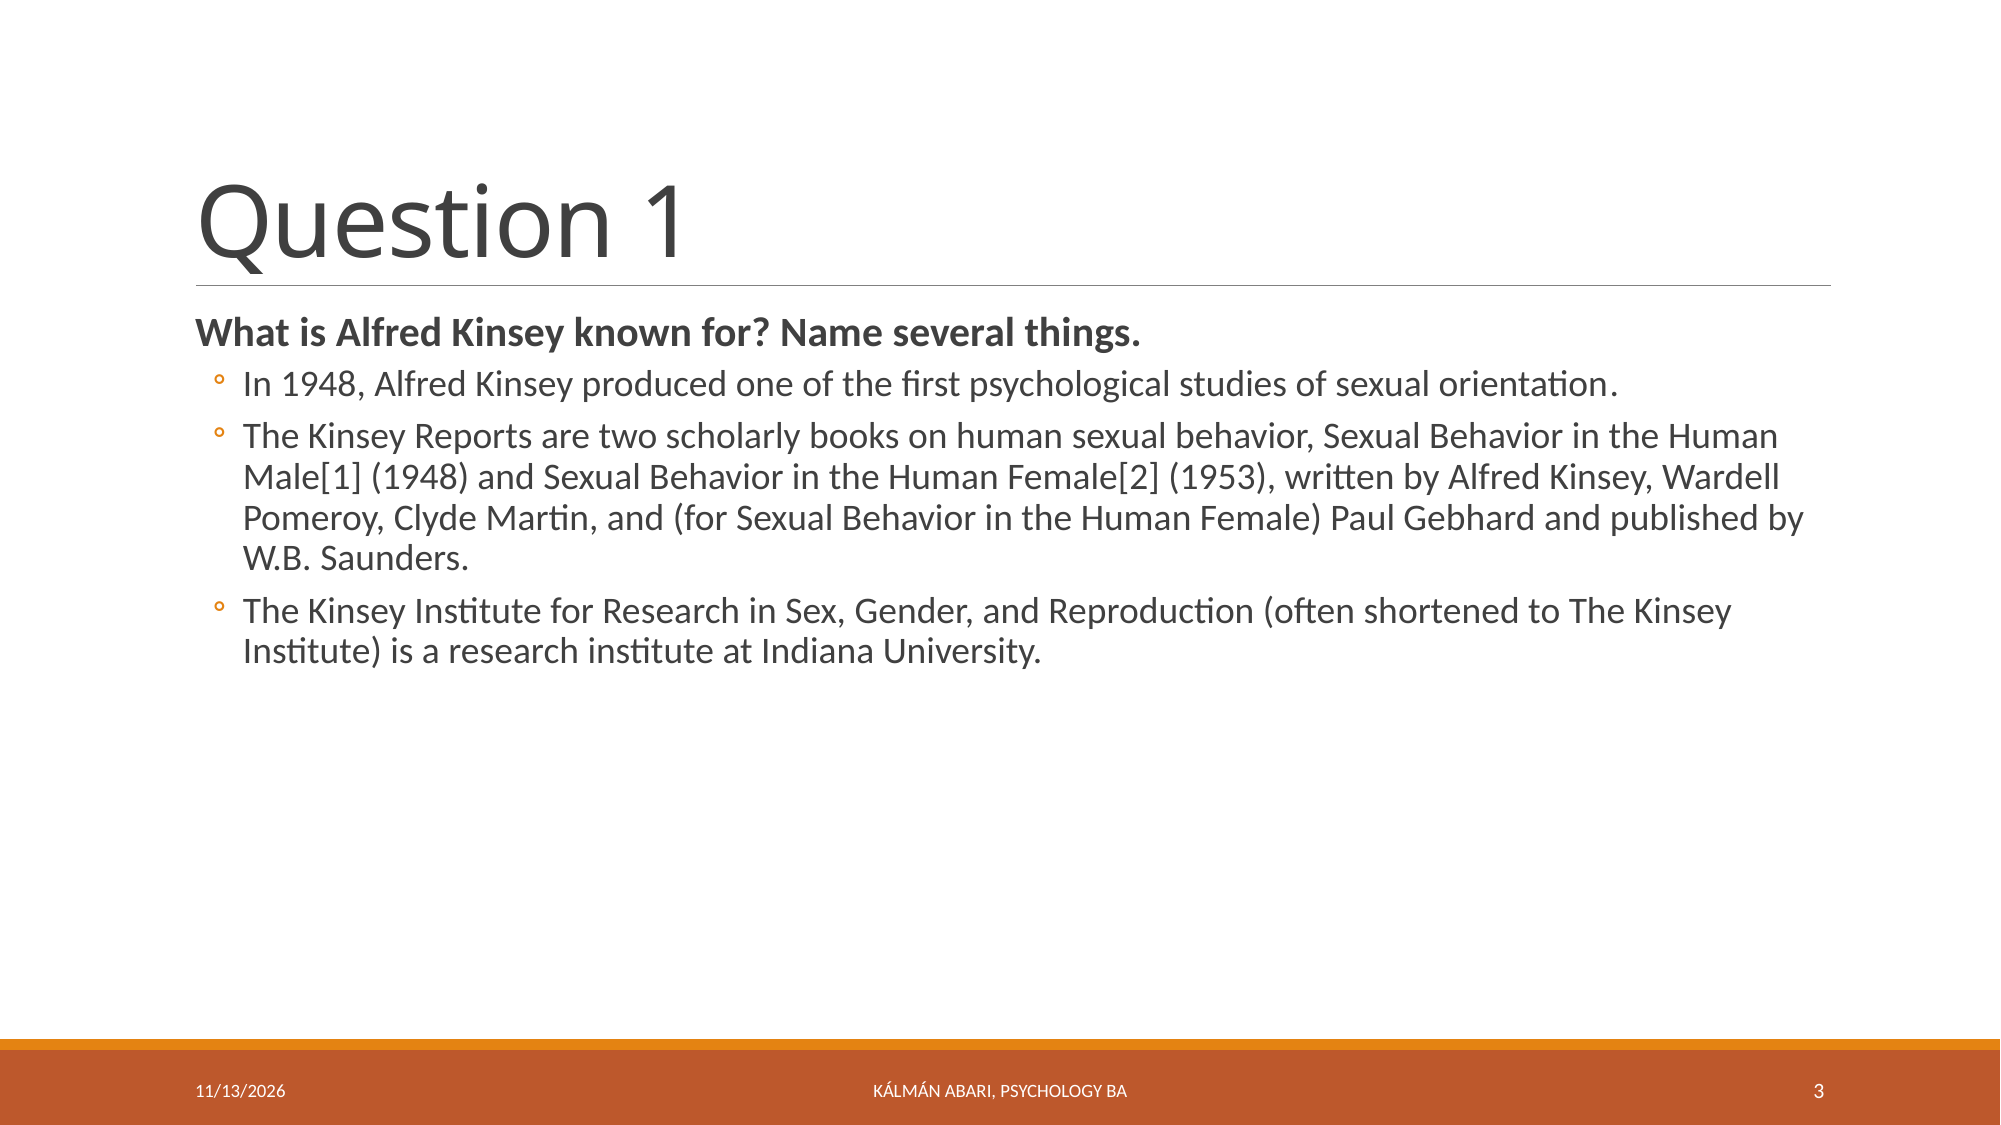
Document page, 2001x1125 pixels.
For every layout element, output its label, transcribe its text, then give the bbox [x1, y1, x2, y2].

list What is Alfred Kinsey known for? Name several things. In 1948, Alfred Kinsey produced one of the first psychological studies of sexual orientation. The Kinsey Reports are two scholarly books on human sexual behavior, Sexual Behavior in the Human Male[1] (1948) and Sexual Behavior in the Human Female[2] (1953), written by Alfred Kinsey, Wardell Pomeroy, Clyde Martin, and (for Sexual Behavior in the Human Female) Paul Gebhard and published by W.B. Saunders. The Kinsey Institute for Research in Sex, Gender, and Reproduction (often shortened to The Kinsey Institute) is a research institute at Indiana University. [180, 302, 1830, 963]
title Question 1 [180, 47, 1830, 285]
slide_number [180, 1059, 586, 1120]
footer Kálmán Abari, Psychology BA [604, 1059, 1396, 1120]
slide_number 3 [1624, 1059, 1840, 1120]
